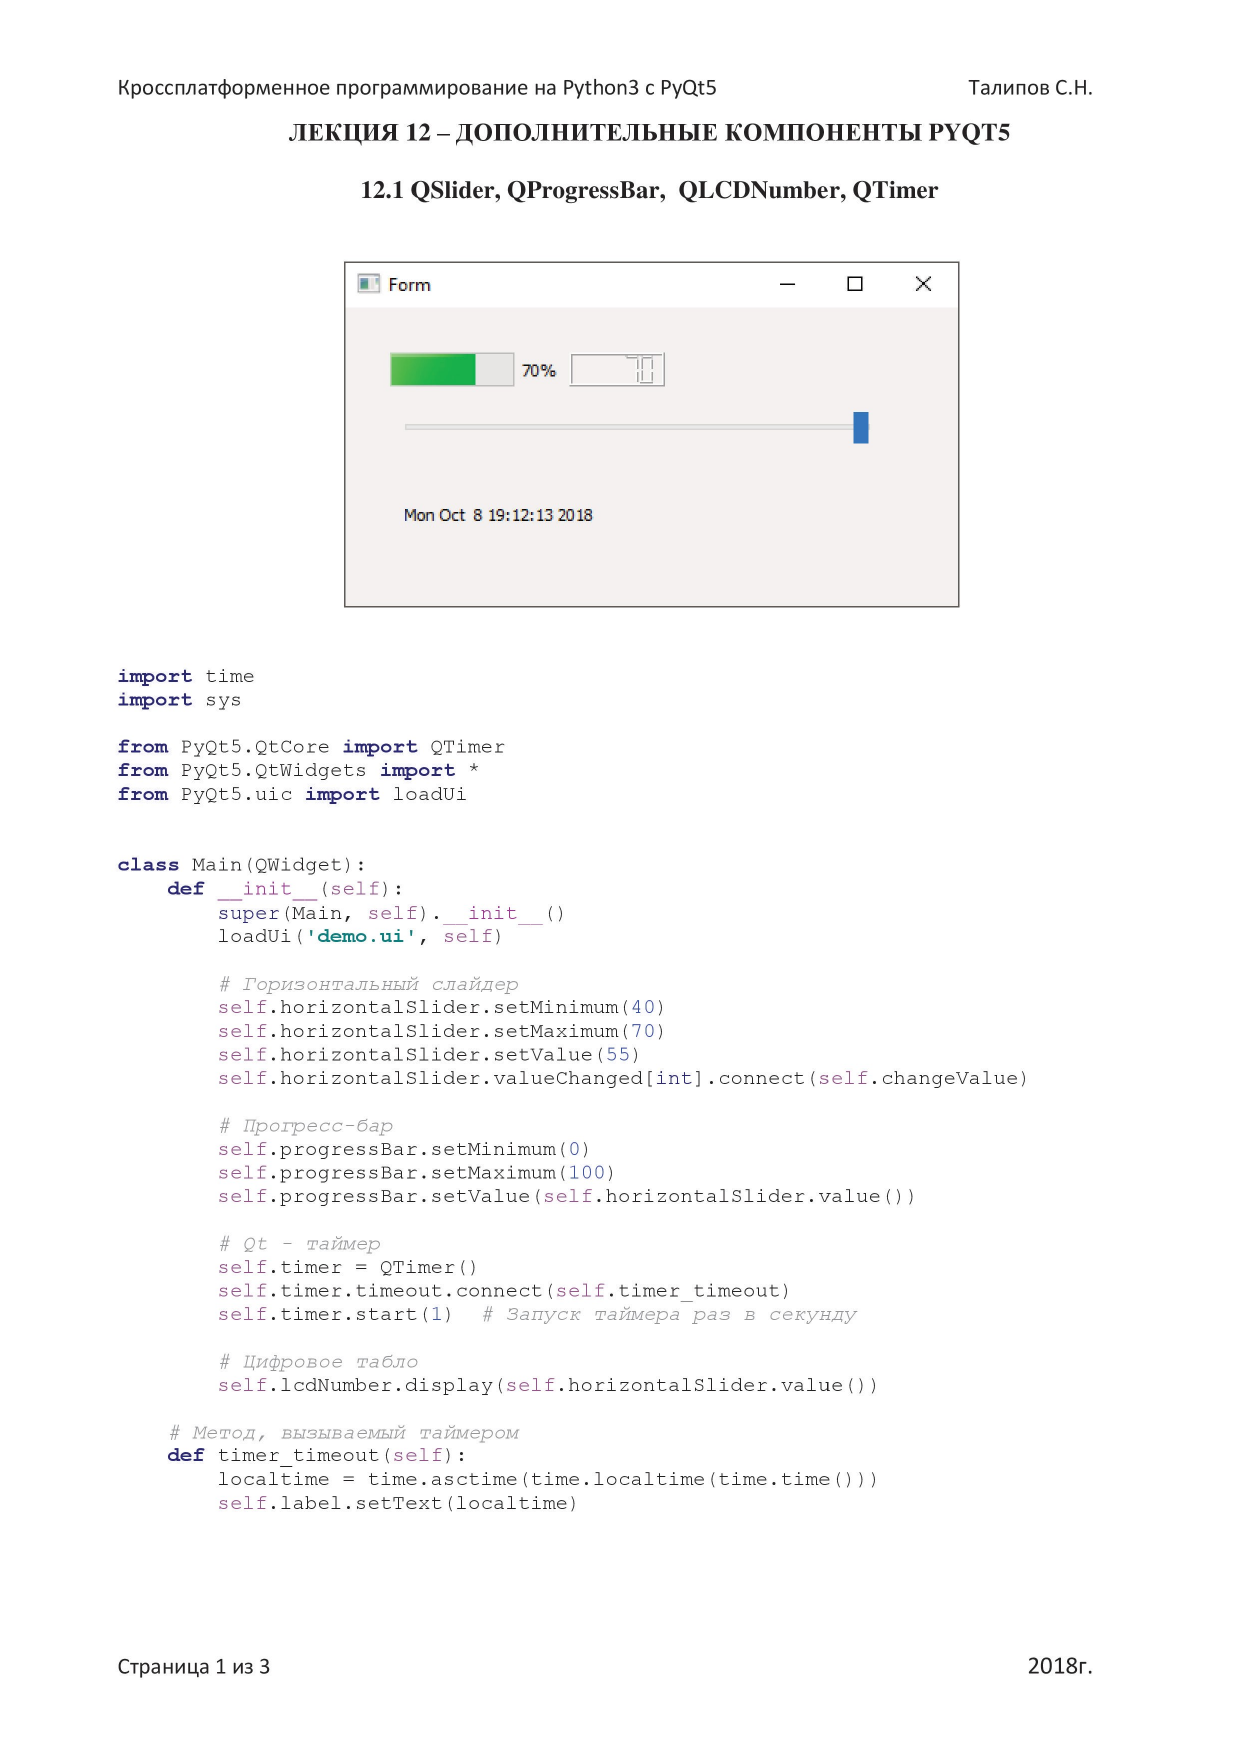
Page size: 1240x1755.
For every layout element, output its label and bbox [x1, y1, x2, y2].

text_box [0, 0, 1240, 1754]
